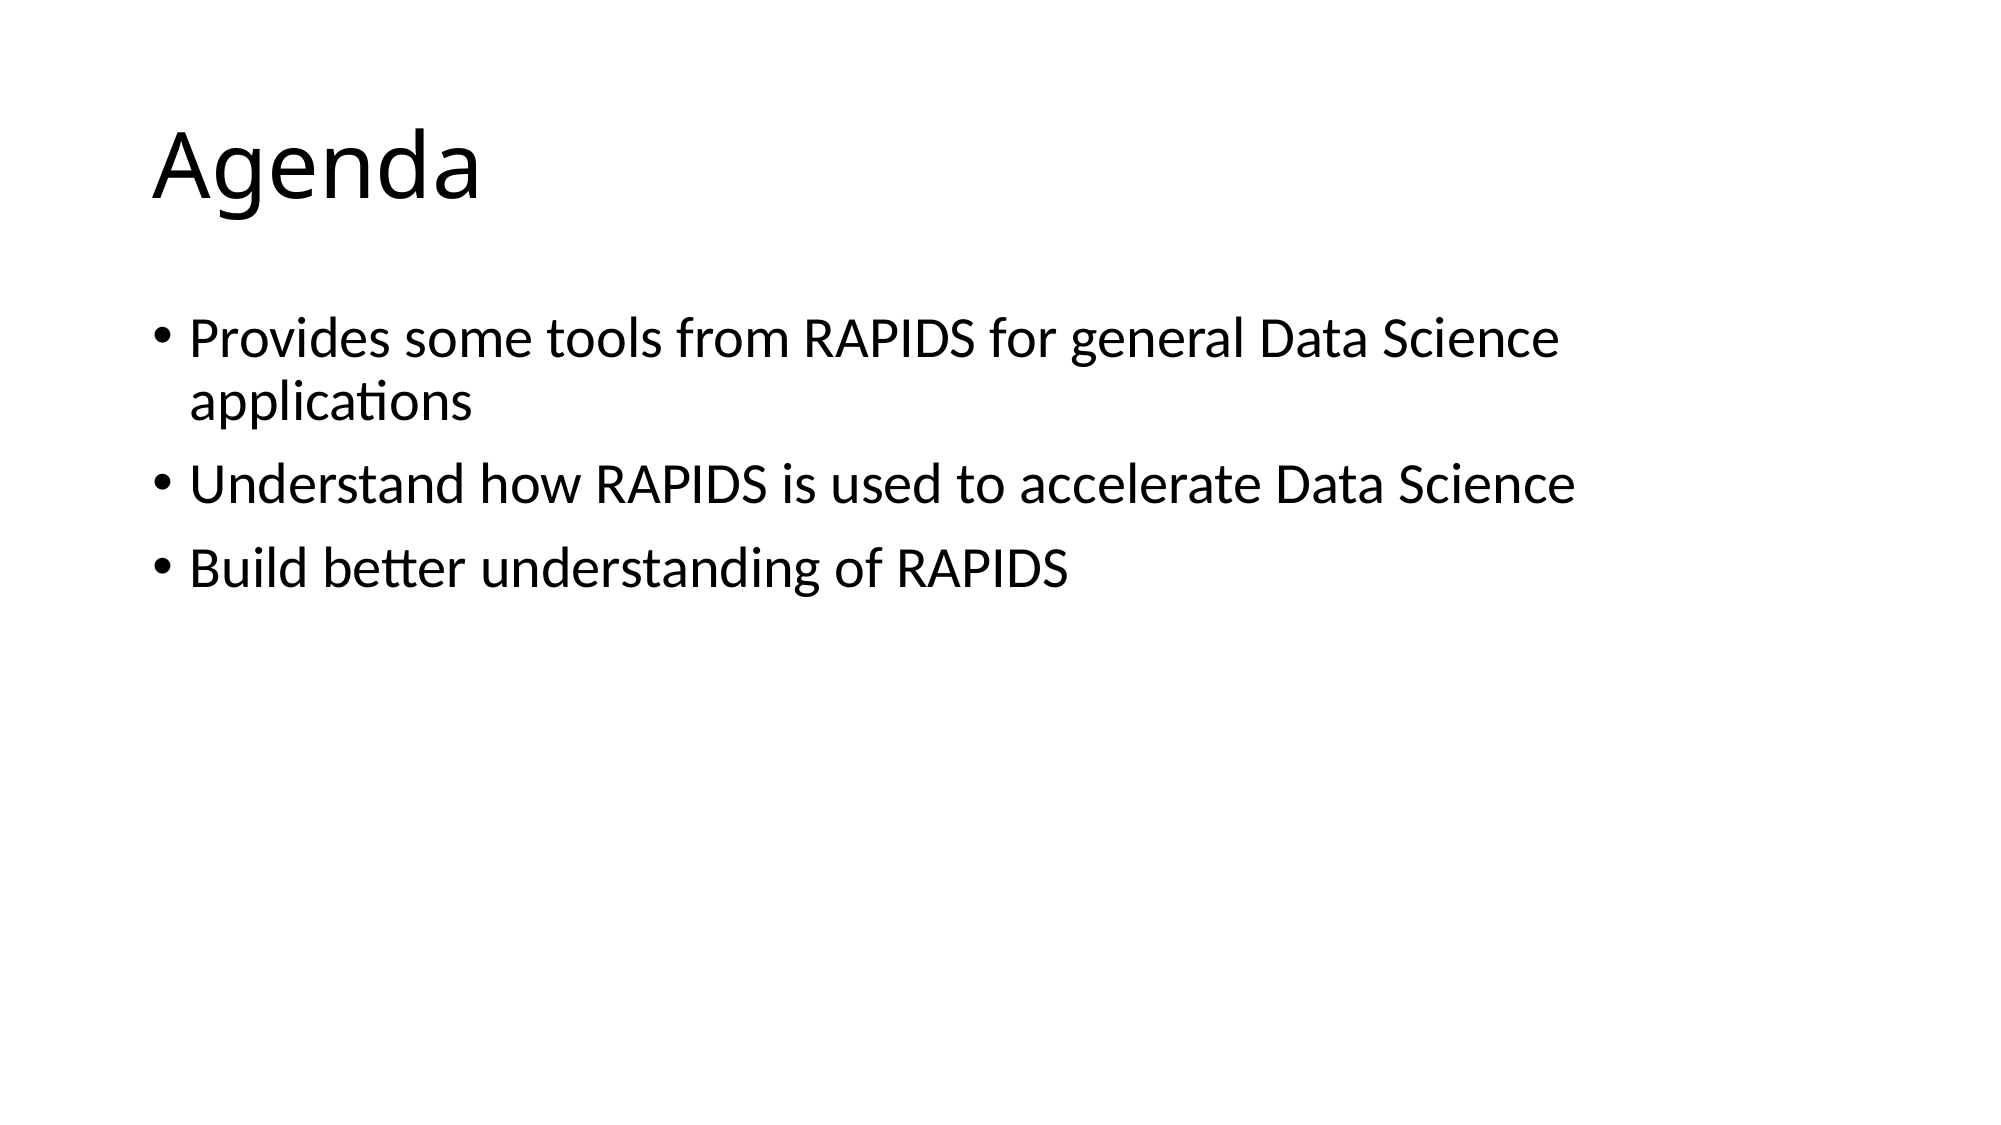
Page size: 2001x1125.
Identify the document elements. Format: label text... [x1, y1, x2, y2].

title Agenda [137, 59, 1863, 278]
list Provides some tools from RAPIDS for general Data Science applications Understand how RAPIDS is used to accelerate Data Science Build better understanding of RAPIDS [137, 299, 1863, 1014]
